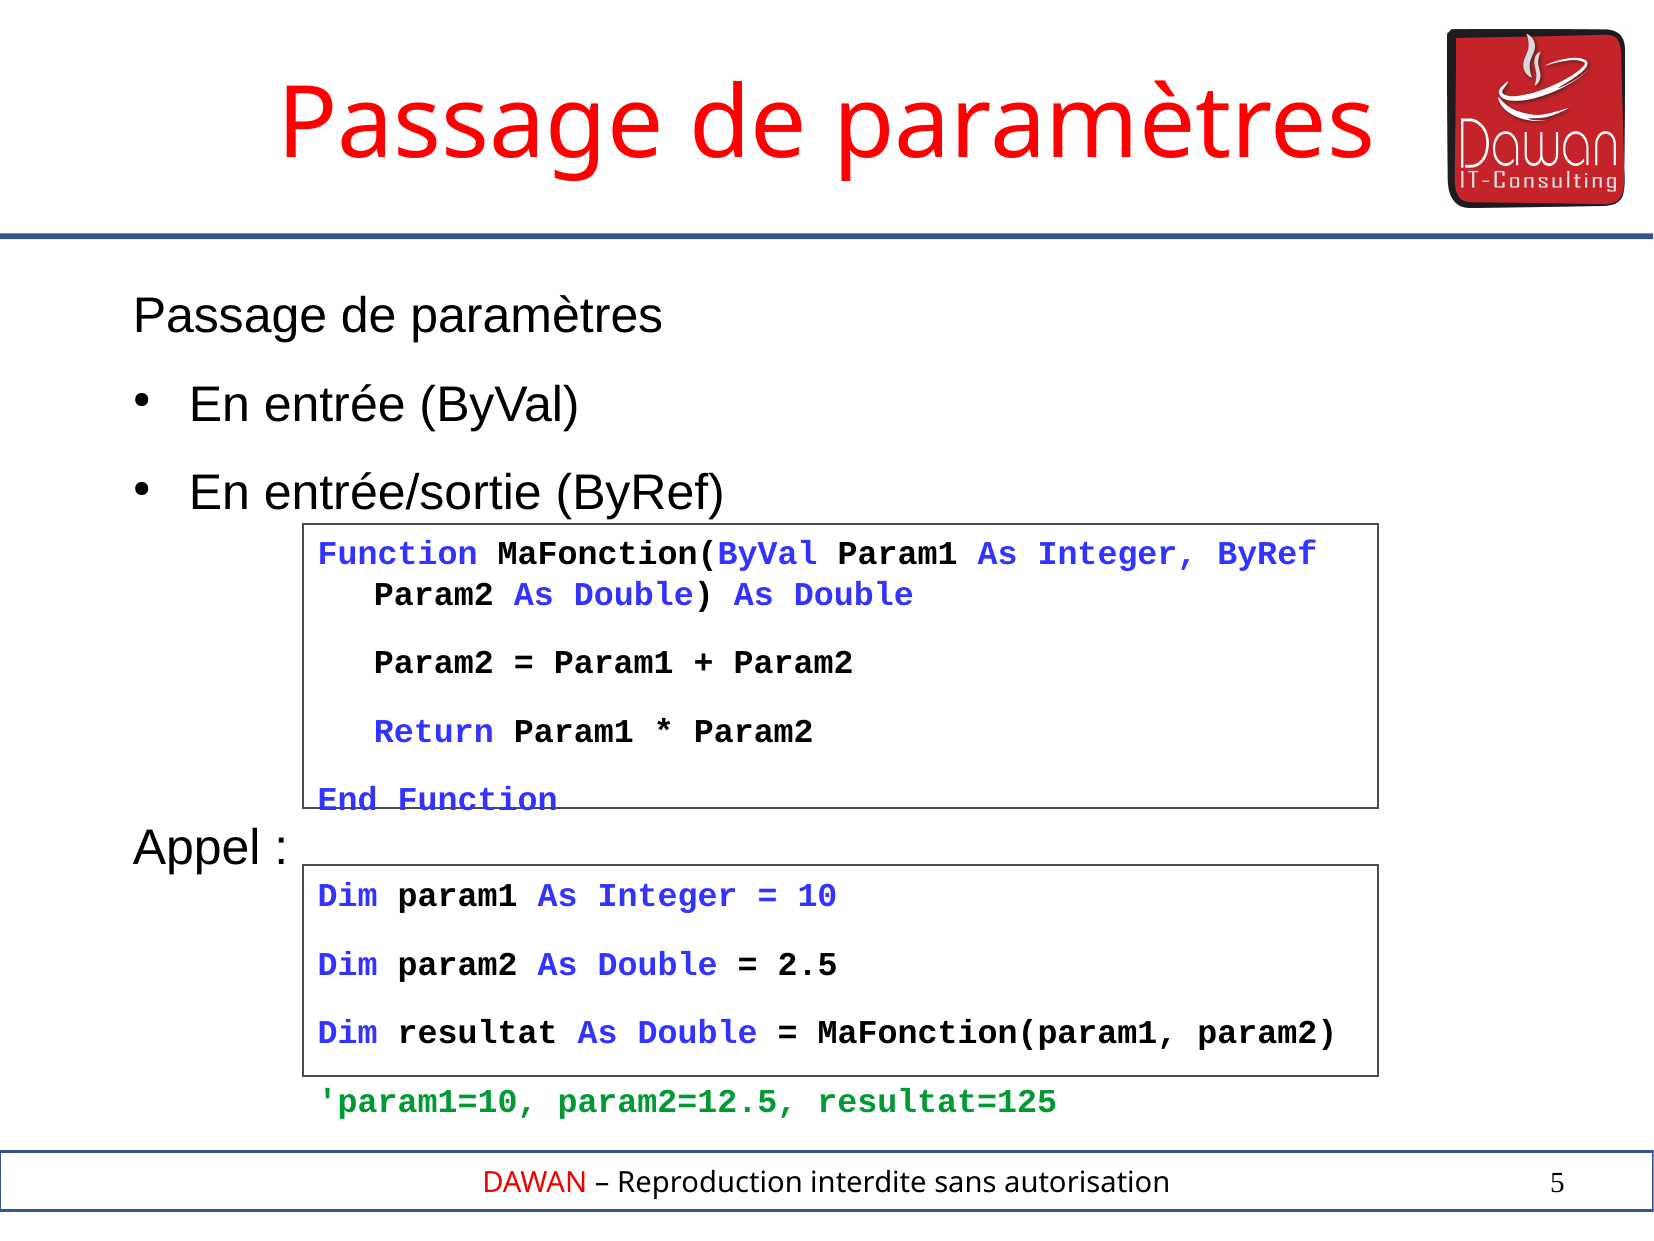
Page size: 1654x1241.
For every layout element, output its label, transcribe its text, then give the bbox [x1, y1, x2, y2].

text_box Function MaFonction(ByVal Param1 As Integer, ByRef Param2 As Double) As Double Param2 = Param1 + Param2 Return Param1 * Param2 End Function [302, 524, 1378, 808]
text_box Passage de paramètres [88, 50, 1565, 182]
text_box Dim param1 As Integer = 10 Dim param2 As Double = 2.5 Dim resultat As Double = MaFonction(param1, param2) 'param1=10, param2=12.5, resultat=125 [302, 865, 1378, 1077]
text_box Passage de paramètres En entrée (ByVal) En entrée/sortie (ByRef) Appel : [118, 275, 1536, 917]
slide_number 5 [1185, 1163, 1565, 1228]
picture [1447, 29, 1625, 208]
